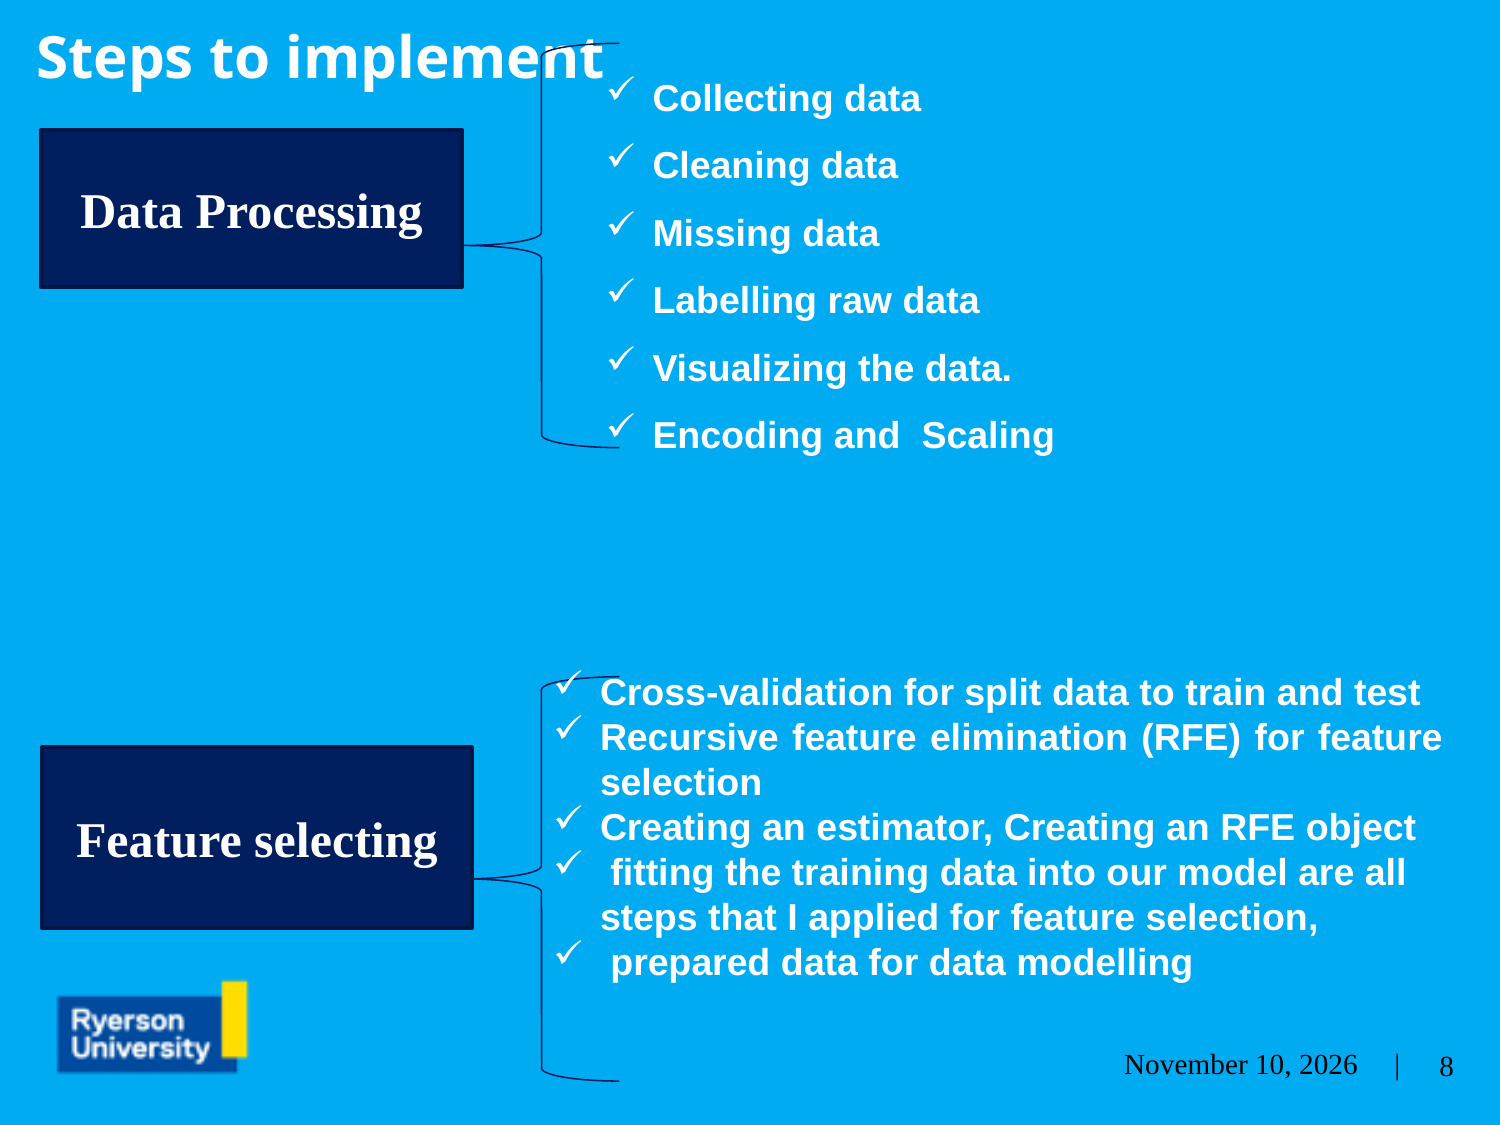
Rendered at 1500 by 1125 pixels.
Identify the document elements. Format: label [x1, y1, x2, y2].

picture [630, 686, 640, 704]
picture [1308, 685, 1318, 704]
picture [1398, 731, 1404, 749]
picture [610, 81, 628, 99]
picture [879, 158, 898, 178]
picture [699, 286, 717, 313]
picture [1236, 686, 1240, 704]
picture [237, 46, 267, 78]
picture [1256, 723, 1266, 749]
picture [690, 361, 706, 381]
picture [949, 820, 968, 840]
picture [1030, 866, 1034, 884]
picture [898, 730, 915, 750]
picture [1060, 726, 1070, 750]
picture [1200, 910, 1216, 930]
picture [1075, 948, 1092, 975]
picture [1279, 685, 1297, 705]
picture [884, 731, 895, 749]
picture [133, 46, 162, 91]
picture [872, 731, 878, 749]
picture [773, 227, 789, 253]
picture [763, 865, 779, 885]
picture [902, 91, 921, 111]
picture [864, 294, 891, 312]
picture [768, 159, 774, 177]
picture [807, 866, 817, 884]
picture [709, 906, 719, 930]
picture [167, 46, 190, 78]
picture [718, 226, 733, 246]
picture [866, 154, 876, 178]
picture [40, 129, 463, 288]
picture [787, 428, 798, 447]
picture [947, 289, 958, 313]
picture [709, 730, 725, 750]
picture [655, 85, 677, 111]
picture [610, 148, 628, 166]
picture [1220, 910, 1237, 930]
picture [1168, 911, 1185, 930]
picture [680, 910, 695, 930]
picture [775, 158, 785, 177]
picture [1364, 820, 1381, 840]
picture [936, 816, 946, 840]
picture [558, 677, 574, 692]
picture [771, 227, 782, 245]
picture [770, 429, 774, 447]
picture [1113, 821, 1119, 839]
picture [610, 418, 628, 436]
picture [802, 428, 820, 455]
picture [1115, 731, 1125, 749]
picture [1311, 925, 1315, 935]
picture [869, 91, 888, 111]
picture [858, 429, 864, 447]
picture [806, 685, 824, 705]
picture [907, 956, 917, 974]
picture [602, 677, 625, 705]
picture [1373, 726, 1383, 750]
picture [791, 92, 797, 110]
picture [954, 955, 972, 975]
picture [878, 903, 882, 929]
picture [757, 159, 761, 177]
picture [902, 821, 911, 839]
picture [942, 858, 960, 885]
picture [793, 723, 804, 749]
picture [755, 354, 759, 380]
picture [745, 910, 764, 930]
picture [723, 428, 742, 448]
picture [610, 283, 628, 301]
picture [620, 955, 631, 975]
picture [41, 746, 473, 929]
picture [1390, 685, 1406, 705]
picture [636, 956, 647, 974]
picture [1026, 956, 1036, 974]
picture [1130, 948, 1134, 974]
picture [741, 858, 758, 884]
picture [746, 429, 757, 448]
picture [943, 686, 953, 704]
picture [402, 34, 410, 77]
picture [1022, 686, 1026, 704]
picture [731, 821, 748, 847]
picture [1066, 678, 1072, 704]
picture [1236, 858, 1253, 885]
picture [688, 685, 704, 705]
picture [764, 294, 768, 312]
picture [1295, 910, 1305, 929]
picture [873, 821, 877, 839]
picture [1405, 816, 1415, 840]
picture [622, 906, 632, 930]
picture [827, 362, 844, 388]
picture [818, 821, 835, 840]
picture [927, 354, 945, 381]
picture [1387, 731, 1397, 750]
picture [810, 910, 829, 930]
picture [657, 910, 674, 937]
picture [716, 821, 726, 839]
picture [889, 87, 899, 111]
picture [603, 725, 624, 749]
picture [1135, 820, 1152, 847]
picture [1077, 685, 1095, 705]
picture [846, 92, 857, 111]
picture [711, 362, 721, 381]
picture [1288, 911, 1294, 929]
picture [780, 92, 784, 110]
picture [846, 158, 864, 178]
picture [749, 227, 755, 245]
picture [630, 821, 640, 839]
picture [927, 293, 946, 313]
picture [610, 216, 628, 234]
picture [741, 685, 759, 705]
picture [742, 775, 759, 794]
picture [1213, 865, 1232, 885]
picture [1322, 866, 1332, 884]
picture [932, 730, 949, 750]
picture [781, 429, 786, 447]
picture [807, 730, 823, 750]
picture [290, 47, 298, 77]
picture [1273, 815, 1293, 839]
picture [509, 46, 537, 78]
picture [1332, 731, 1349, 750]
picture [783, 678, 801, 705]
picture [1409, 681, 1419, 705]
picture [672, 866, 678, 884]
picture [626, 866, 630, 884]
picture [1154, 685, 1173, 705]
picture [766, 87, 776, 111]
picture [884, 821, 890, 839]
picture [840, 686, 844, 704]
picture [1323, 678, 1340, 705]
picture [1006, 814, 1029, 840]
picture [610, 351, 628, 369]
picture [1155, 866, 1166, 884]
picture [1019, 956, 1025, 974]
picture [558, 948, 573, 962]
picture [709, 821, 715, 839]
picture [1102, 821, 1106, 839]
picture [712, 158, 731, 178]
picture [842, 866, 846, 884]
picture [891, 820, 901, 839]
picture [650, 955, 667, 975]
picture [702, 428, 719, 448]
picture [798, 294, 814, 320]
picture [951, 903, 962, 929]
picture [655, 152, 677, 178]
picture [1012, 903, 1022, 929]
picture [1018, 730, 1035, 749]
picture [987, 955, 1005, 975]
picture [874, 354, 891, 380]
picture [1332, 813, 1349, 840]
picture [698, 821, 702, 839]
picture [758, 421, 764, 447]
picture [680, 428, 697, 447]
picture [1280, 858, 1284, 884]
picture [861, 731, 871, 750]
picture [931, 948, 949, 975]
picture [1144, 723, 1152, 757]
picture [839, 955, 857, 975]
picture [70, 40, 91, 78]
picture [1040, 730, 1059, 750]
picture [1120, 820, 1130, 839]
picture [558, 723, 573, 737]
picture [671, 731, 688, 750]
picture [1075, 865, 1094, 885]
picture [765, 362, 769, 380]
picture [743, 286, 747, 312]
picture [709, 776, 713, 794]
picture [679, 865, 689, 884]
picture [786, 821, 792, 839]
picture [684, 816, 694, 840]
picture [794, 362, 798, 380]
picture [1068, 820, 1086, 840]
picture [1140, 956, 1144, 974]
picture [739, 227, 743, 245]
picture [1066, 906, 1076, 930]
picture [729, 955, 746, 975]
picture [1008, 731, 1012, 749]
picture [924, 422, 944, 448]
picture [916, 820, 934, 840]
picture [611, 858, 622, 884]
picture [1116, 911, 1133, 930]
picture [733, 361, 751, 381]
picture [1148, 910, 1164, 930]
picture [1054, 686, 1065, 705]
picture [1012, 429, 1018, 447]
picture [1019, 428, 1029, 447]
picture [793, 820, 803, 839]
picture [826, 681, 836, 705]
picture [1025, 910, 1042, 930]
picture [1246, 685, 1263, 704]
picture [1180, 866, 1186, 884]
picture [1097, 681, 1107, 705]
picture [775, 362, 789, 380]
picture [58, 980, 249, 1073]
picture [1075, 731, 1079, 749]
picture [654, 356, 676, 380]
picture [908, 865, 926, 892]
picture [635, 910, 652, 930]
picture [680, 362, 684, 380]
picture [1051, 955, 1070, 975]
picture [1353, 730, 1371, 750]
picture [1223, 815, 1245, 839]
picture [796, 294, 807, 312]
picture [790, 905, 795, 929]
picture [991, 421, 995, 447]
picture [558, 858, 573, 872]
picture [613, 956, 619, 982]
picture [671, 956, 677, 982]
picture [629, 730, 646, 750]
picture [1041, 866, 1046, 884]
picture [1091, 911, 1097, 929]
picture [694, 771, 705, 795]
picture [974, 951, 984, 975]
picture [677, 293, 696, 313]
picture [774, 293, 791, 312]
picture [988, 685, 1006, 712]
picture [1264, 910, 1283, 930]
picture [886, 865, 903, 884]
picture [813, 92, 830, 118]
picture [1140, 681, 1151, 705]
picture [964, 865, 983, 885]
picture [1369, 685, 1385, 705]
picture [1190, 903, 1194, 929]
picture [1355, 681, 1365, 705]
picture [1157, 955, 1168, 974]
picture [764, 820, 783, 840]
picture [918, 685, 937, 705]
picture [697, 226, 713, 246]
picture [647, 861, 657, 885]
picture [1157, 725, 1178, 749]
picture [1269, 730, 1288, 750]
picture [964, 731, 968, 749]
picture [1034, 821, 1044, 839]
picture [1367, 865, 1385, 885]
picture [643, 685, 662, 705]
picture [918, 903, 936, 930]
picture [832, 910, 849, 937]
picture [661, 866, 665, 884]
picture [793, 861, 803, 885]
picture [1230, 723, 1239, 757]
picture [664, 820, 683, 840]
picture [1047, 865, 1058, 884]
picture [898, 910, 915, 930]
picture [821, 865, 839, 885]
picture [681, 91, 700, 111]
picture [602, 814, 625, 840]
picture [1030, 681, 1040, 705]
picture [949, 361, 968, 381]
picture [656, 423, 675, 447]
picture [970, 357, 980, 381]
picture [986, 835, 990, 845]
picture [603, 775, 619, 795]
picture [1037, 955, 1047, 974]
picture [1084, 730, 1103, 750]
picture [1110, 685, 1128, 705]
picture [1198, 865, 1208, 884]
picture [603, 910, 619, 930]
picture [975, 731, 991, 749]
picture [290, 34, 298, 41]
picture [1186, 681, 1197, 705]
picture [954, 723, 958, 749]
picture [1119, 948, 1123, 974]
picture [905, 286, 922, 313]
picture [773, 686, 777, 704]
picture [964, 910, 983, 930]
picture [869, 948, 880, 974]
picture [753, 286, 757, 312]
picture [656, 221, 681, 245]
picture [746, 92, 763, 111]
picture [1336, 865, 1352, 885]
picture [725, 92, 742, 111]
picture [993, 730, 1002, 749]
picture [1214, 685, 1232, 705]
picture [1399, 858, 1403, 884]
picture [623, 775, 639, 795]
picture [853, 866, 859, 884]
picture [855, 910, 872, 937]
picture [1168, 820, 1186, 840]
picture [667, 685, 683, 705]
picture [1103, 911, 1113, 929]
picture [860, 226, 879, 246]
picture [1002, 429, 1006, 447]
picture [694, 731, 705, 749]
picture [1045, 910, 1064, 930]
picture [656, 288, 674, 312]
picture [365, 46, 394, 91]
picture [694, 865, 711, 892]
picture [985, 861, 995, 885]
picture [865, 428, 875, 447]
picture [546, 46, 574, 77]
picture [804, 219, 822, 246]
picture [1250, 815, 1268, 839]
picture [973, 821, 984, 839]
picture [823, 159, 834, 178]
picture [643, 821, 660, 840]
picture [1201, 686, 1211, 704]
picture [760, 730, 777, 750]
picture [739, 731, 756, 749]
picture [1184, 725, 1202, 749]
picture [988, 911, 999, 929]
picture [850, 686, 868, 705]
picture [765, 906, 776, 930]
picture [1062, 861, 1072, 885]
picture [1300, 865, 1319, 885]
picture [1293, 731, 1303, 749]
picture [1385, 820, 1401, 840]
picture [844, 293, 863, 313]
picture [1108, 865, 1127, 885]
picture [1308, 820, 1327, 840]
picture [1301, 686, 1307, 704]
picture [806, 955, 824, 975]
picture [1011, 678, 1015, 704]
picture [888, 911, 892, 929]
picture [961, 293, 979, 313]
picture [675, 775, 691, 795]
picture [1319, 723, 1330, 749]
picture [1207, 725, 1226, 749]
picture [644, 768, 648, 794]
picture [682, 151, 686, 177]
picture [835, 151, 841, 177]
picture [998, 865, 1016, 885]
picture [678, 955, 689, 975]
picture [705, 84, 709, 110]
picture [847, 222, 857, 246]
picture [1240, 906, 1250, 930]
picture [790, 159, 807, 185]
picture [859, 357, 869, 381]
picture [969, 428, 988, 448]
picture [1097, 956, 1114, 975]
picture [1172, 955, 1190, 982]
picture [1047, 820, 1064, 840]
picture [716, 84, 720, 110]
picture [847, 726, 857, 750]
picture [860, 866, 870, 884]
picture [836, 428, 854, 448]
picture [1187, 866, 1197, 884]
picture [827, 730, 845, 750]
picture [724, 903, 741, 929]
picture [896, 361, 912, 381]
picture [827, 226, 846, 246]
picture [308, 46, 355, 77]
picture [1255, 911, 1259, 929]
picture [880, 421, 897, 448]
picture [1352, 821, 1359, 847]
picture [715, 956, 725, 974]
picture [949, 428, 965, 448]
picture [805, 362, 810, 380]
picture [418, 46, 446, 78]
picture [692, 158, 709, 178]
picture [983, 361, 1001, 381]
picture [749, 948, 767, 975]
picture [730, 731, 734, 749]
picture [718, 775, 737, 795]
picture [1088, 816, 1098, 840]
picture [876, 866, 880, 884]
picture [1259, 865, 1275, 885]
picture [1190, 821, 1196, 839]
picture [693, 955, 712, 975]
picture [211, 40, 232, 78]
picture [883, 955, 902, 975]
picture [763, 678, 767, 704]
picture [654, 775, 671, 795]
picture [734, 158, 751, 177]
picture [650, 730, 666, 750]
picture [581, 40, 602, 78]
picture [96, 46, 124, 78]
picture [826, 951, 836, 975]
picture [1424, 730, 1440, 750]
picture [1036, 429, 1052, 455]
picture [1108, 731, 1114, 749]
picture [831, 294, 841, 312]
picture [859, 816, 869, 840]
picture [726, 861, 736, 885]
picture [1389, 858, 1393, 884]
picture [558, 813, 573, 827]
picture [873, 685, 890, 704]
picture [1197, 820, 1207, 839]
picture [1410, 731, 1421, 749]
picture [722, 362, 727, 380]
picture [454, 46, 501, 77]
picture [687, 227, 691, 245]
picture [858, 84, 864, 110]
picture [634, 861, 645, 885]
picture [811, 361, 822, 380]
picture [840, 820, 856, 840]
picture [798, 91, 808, 110]
picture [720, 686, 738, 704]
picture [905, 678, 916, 704]
picture [783, 948, 801, 975]
picture [967, 685, 983, 705]
picture [1151, 956, 1156, 974]
picture [39, 36, 65, 78]
picture [1080, 911, 1090, 930]
picture [756, 227, 766, 245]
picture [721, 293, 738, 313]
picture [1034, 429, 1045, 447]
picture [1132, 866, 1149, 885]
